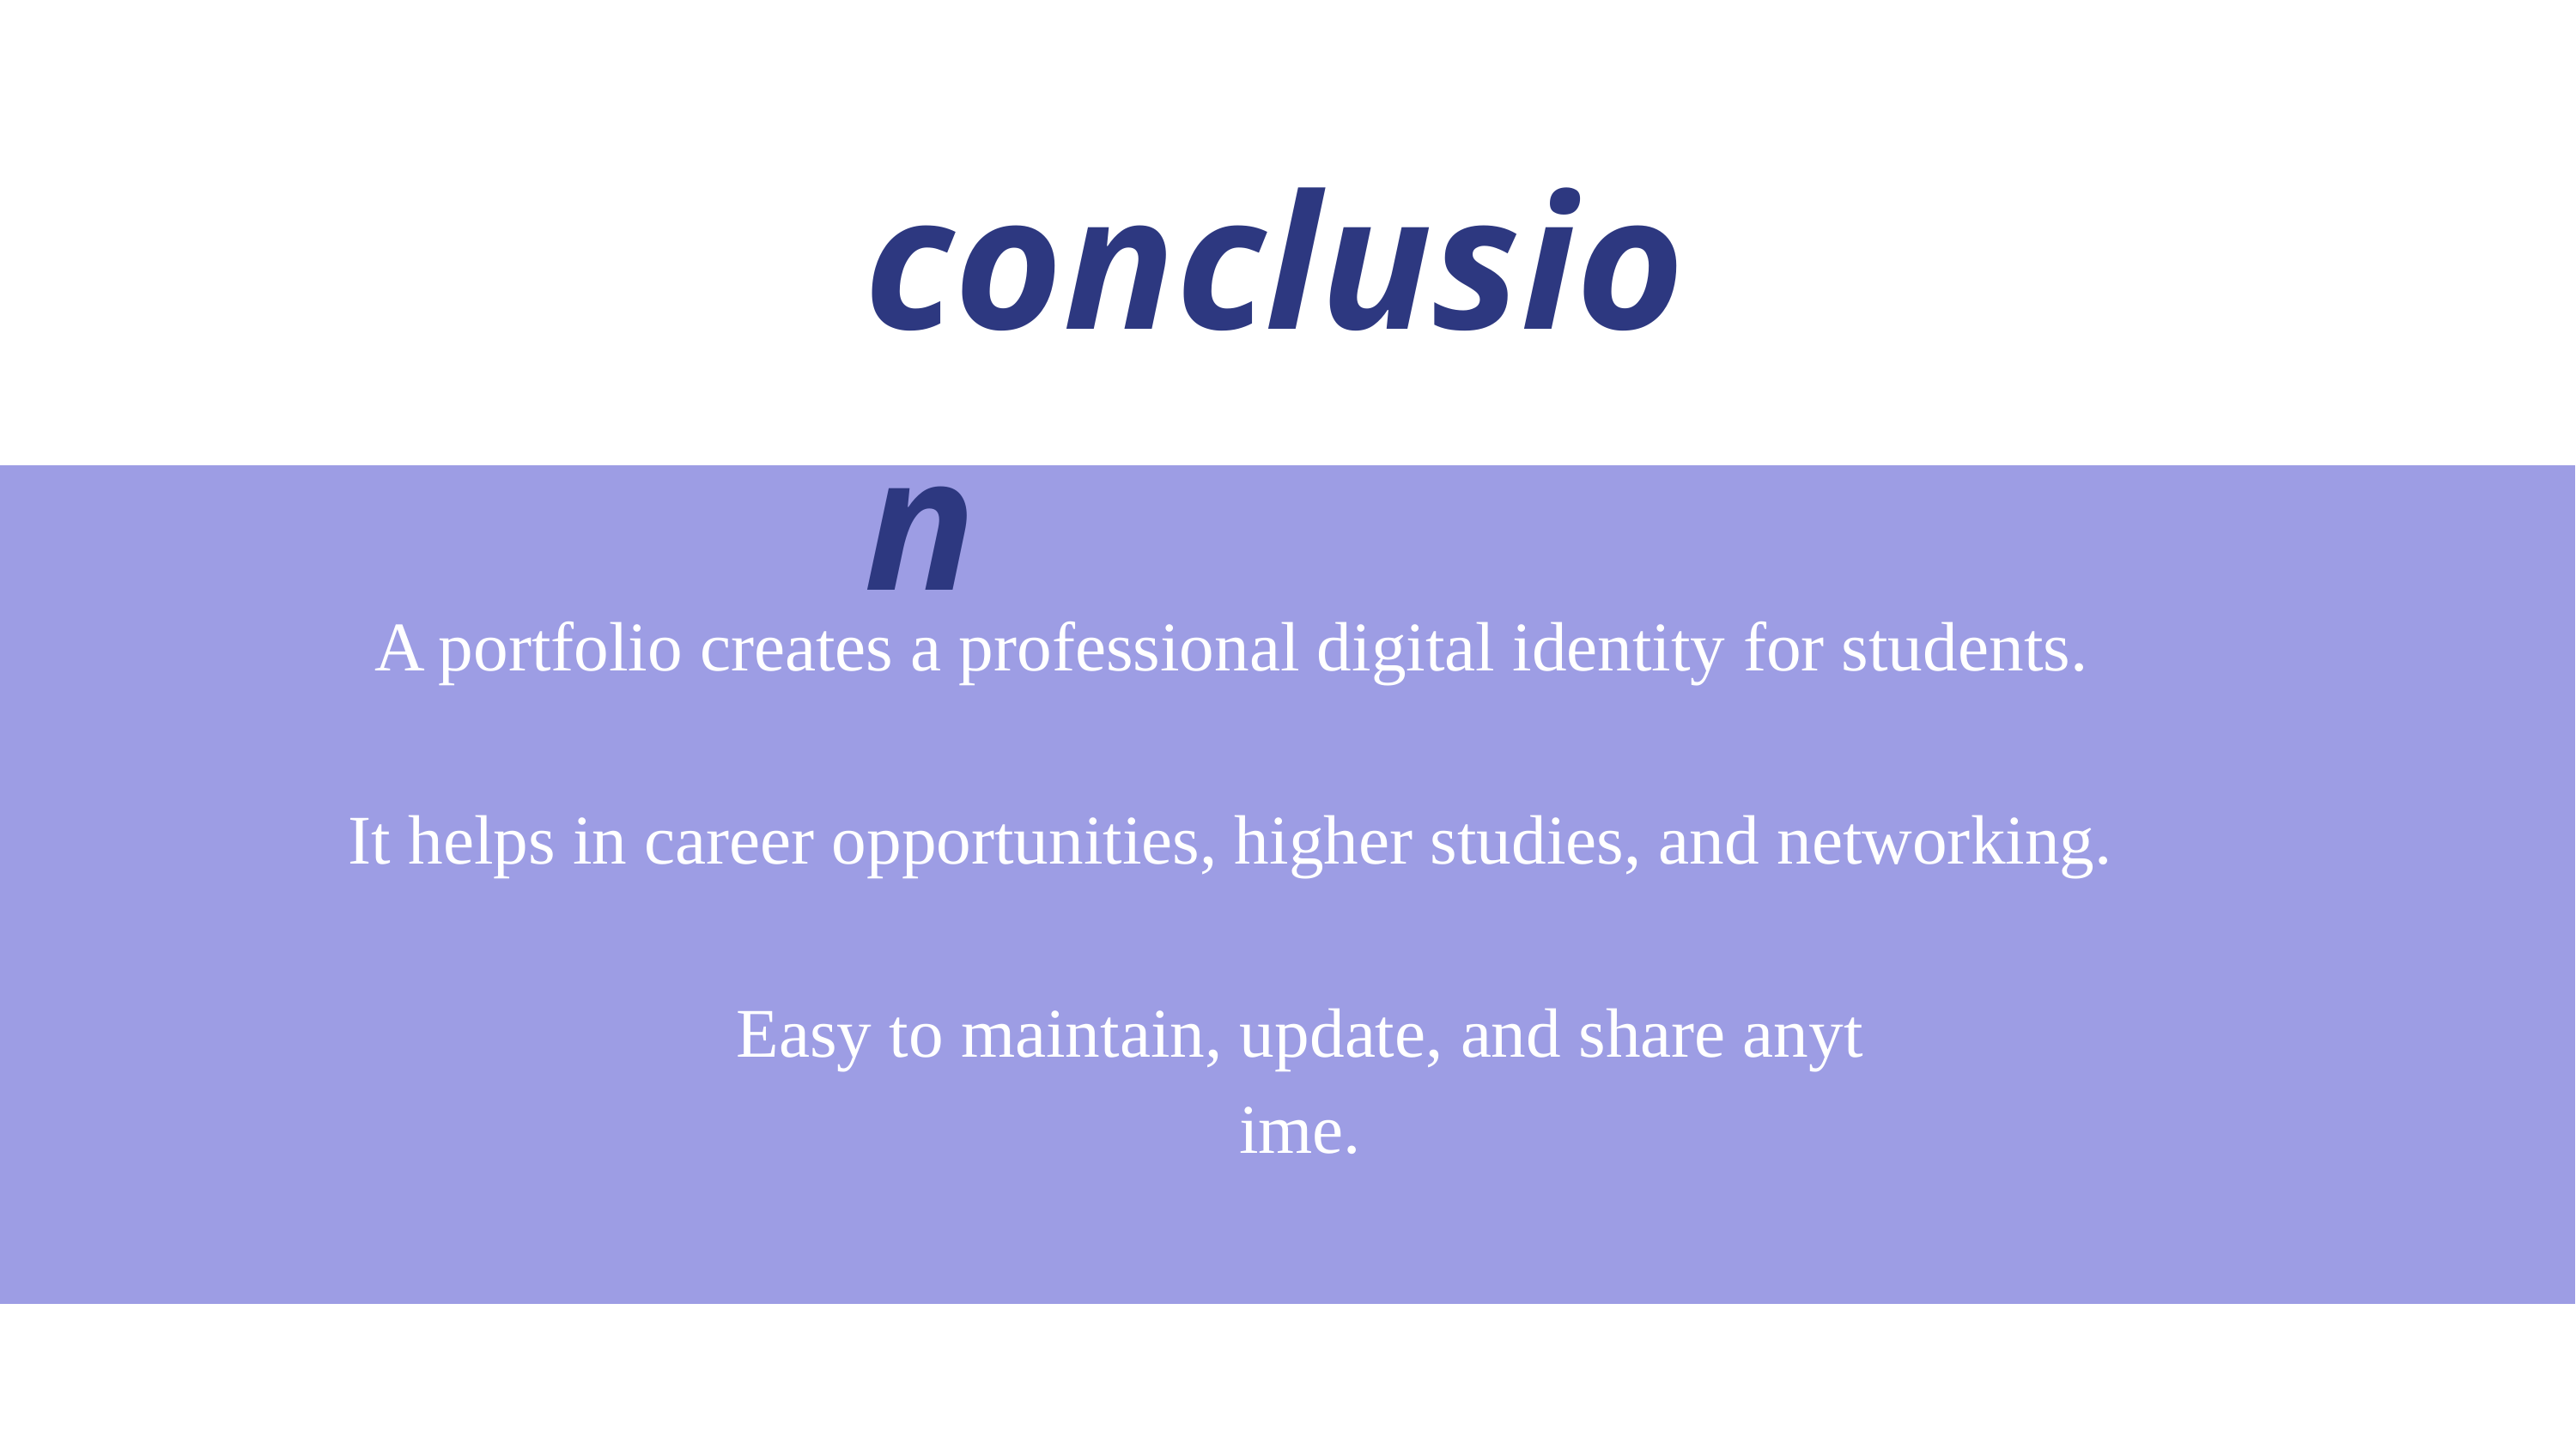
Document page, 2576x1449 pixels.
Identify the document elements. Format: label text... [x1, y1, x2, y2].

text_box conclusion [864, 106, 1728, 462]
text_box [0, 464, 2576, 1304]
